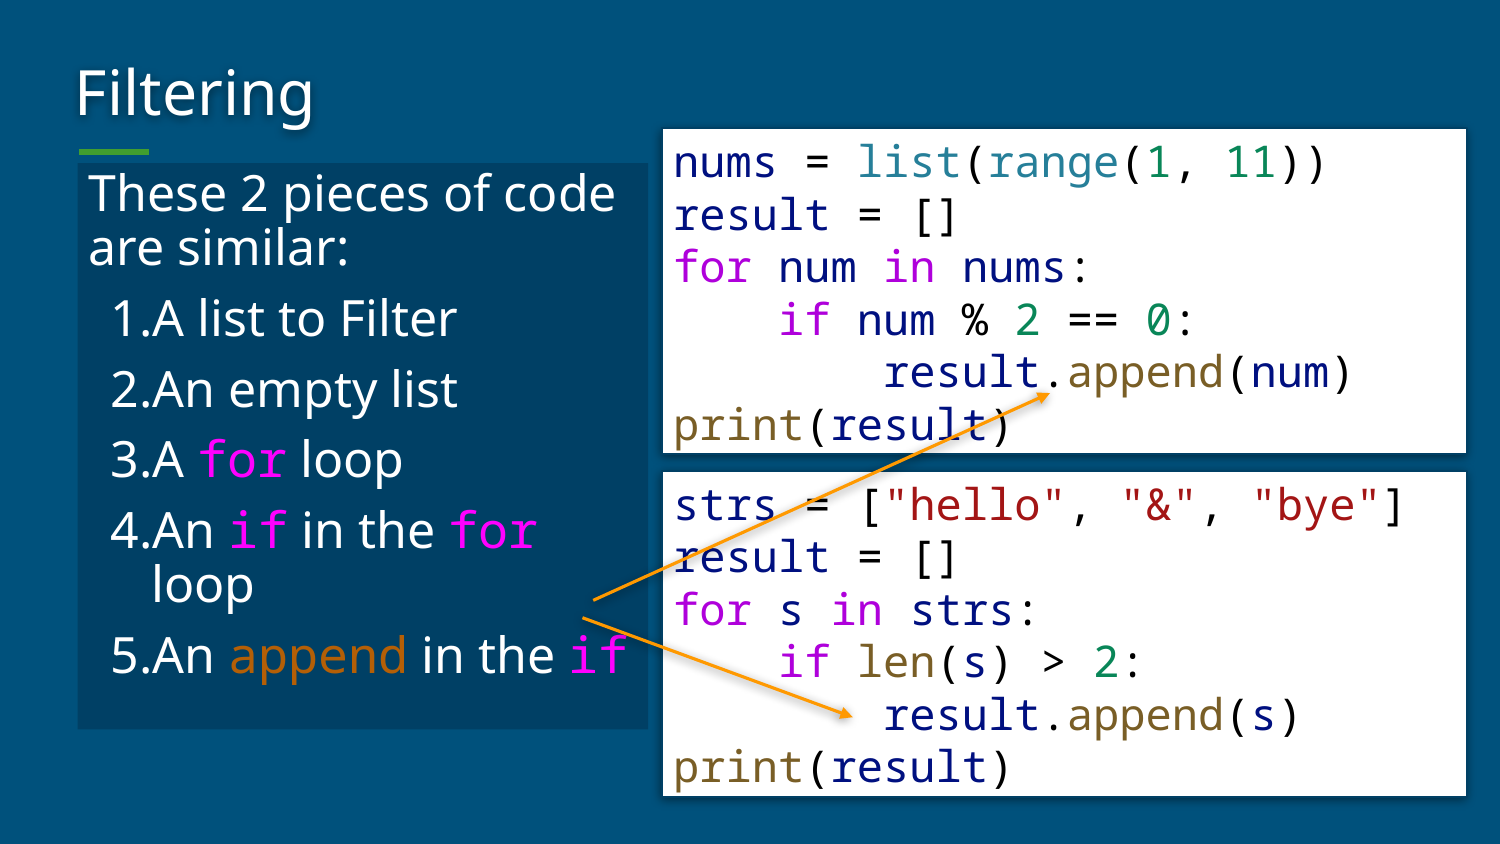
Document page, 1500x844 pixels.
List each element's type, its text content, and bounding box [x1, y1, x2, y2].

title Filtering [63, 39, 1437, 152]
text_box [592, 392, 1051, 601]
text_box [582, 617, 854, 718]
text_box nums = list(range(1, 11)) result = [] for num in nums: if num % 2 == 0: result.append(num) print(result) [661, 128, 1468, 455]
list These 2 pieces of code are similar: A list to Filter An empty list A for loop An if in the for loop An append in the if [77, 163, 649, 730]
text_box strs = ["hello", "&", "bye"] result = [] for s in strs: if len(s) > 2: result.append(s) print(result) [661, 471, 1468, 798]
